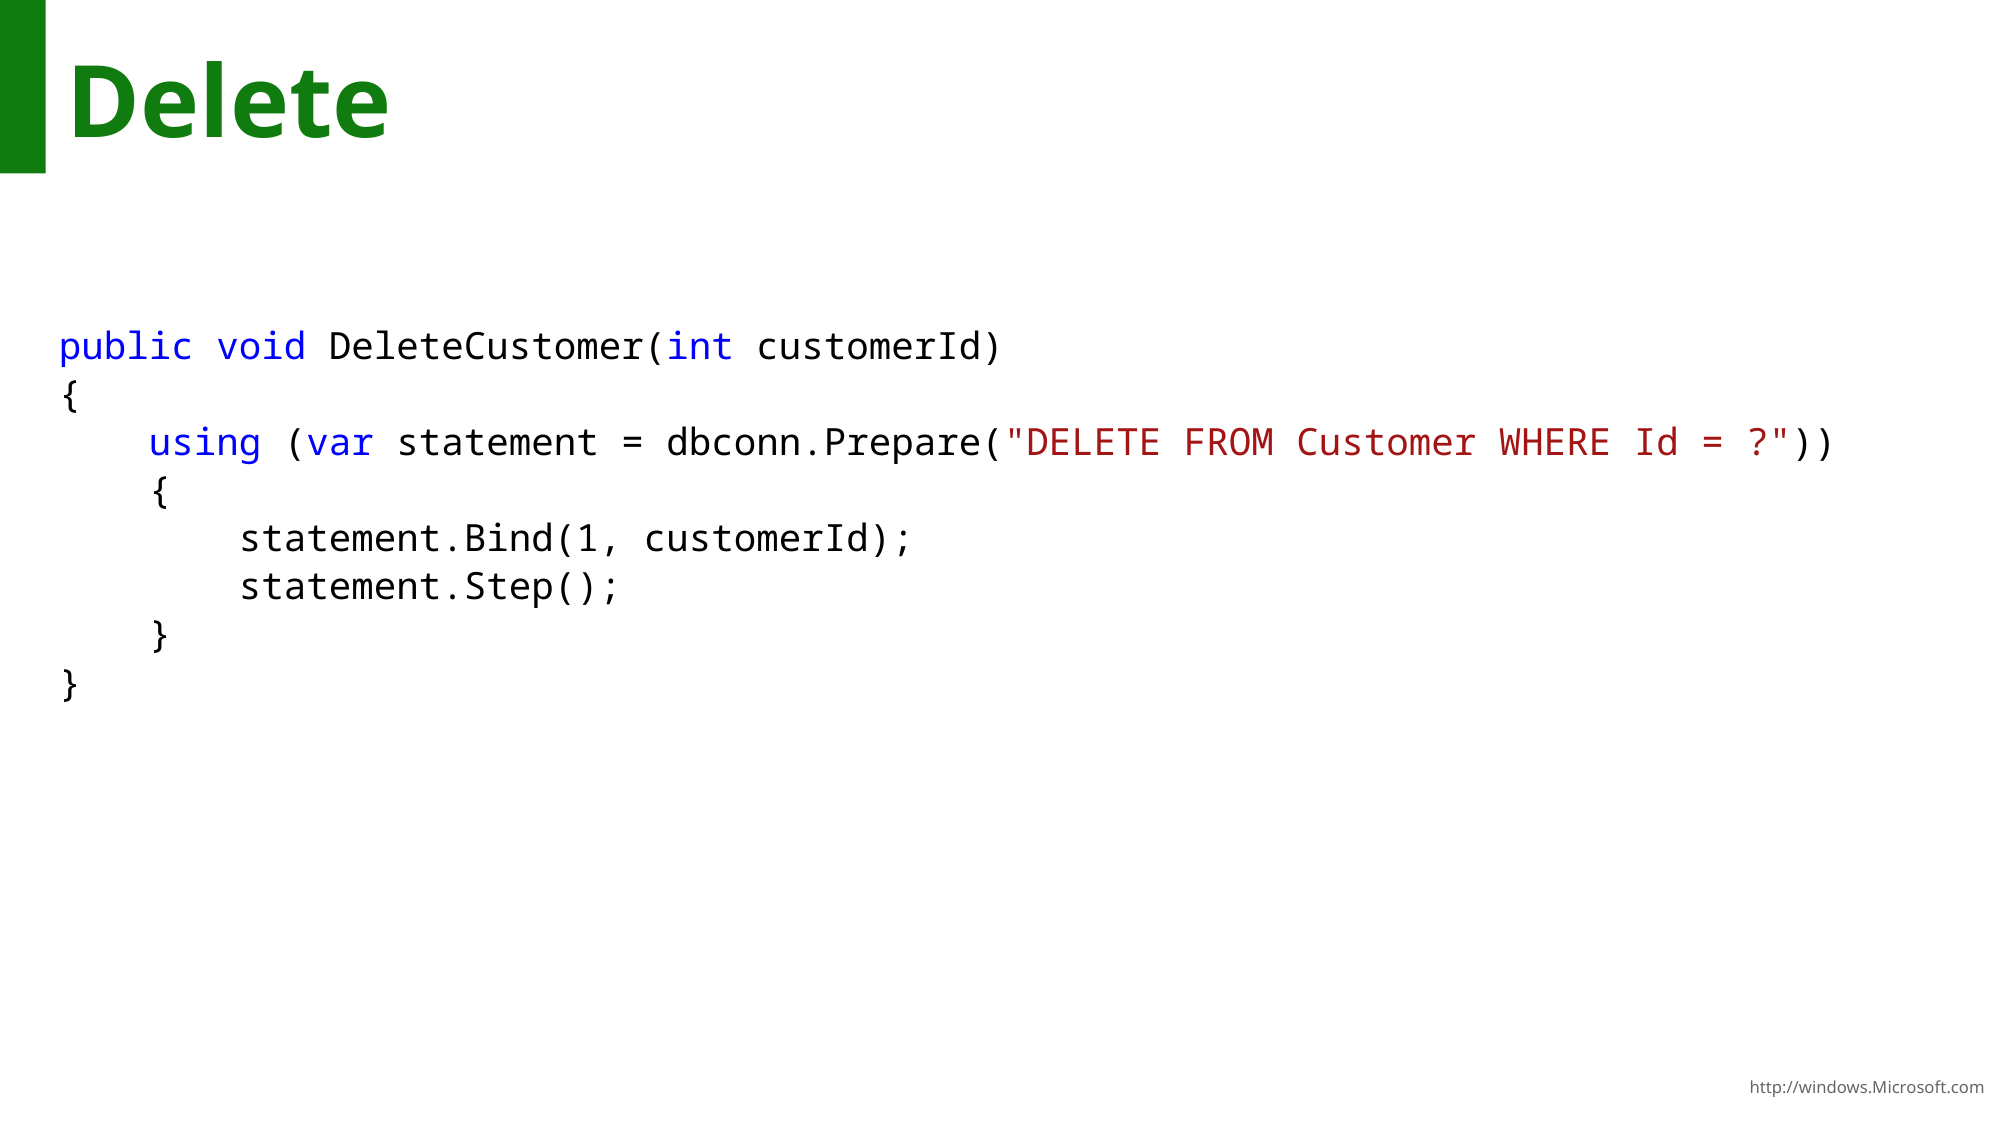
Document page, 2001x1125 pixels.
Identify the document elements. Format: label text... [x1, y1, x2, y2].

title Delete [44, 33, 1956, 195]
text_box public void DeleteCustomer(int customerId) { using (var statement = dbconn.Prepare("DELETE FROM Customer WHERE Id = ?")) { statement.Bind(1, customerId); statement.Step(); } } [44, 311, 1956, 784]
